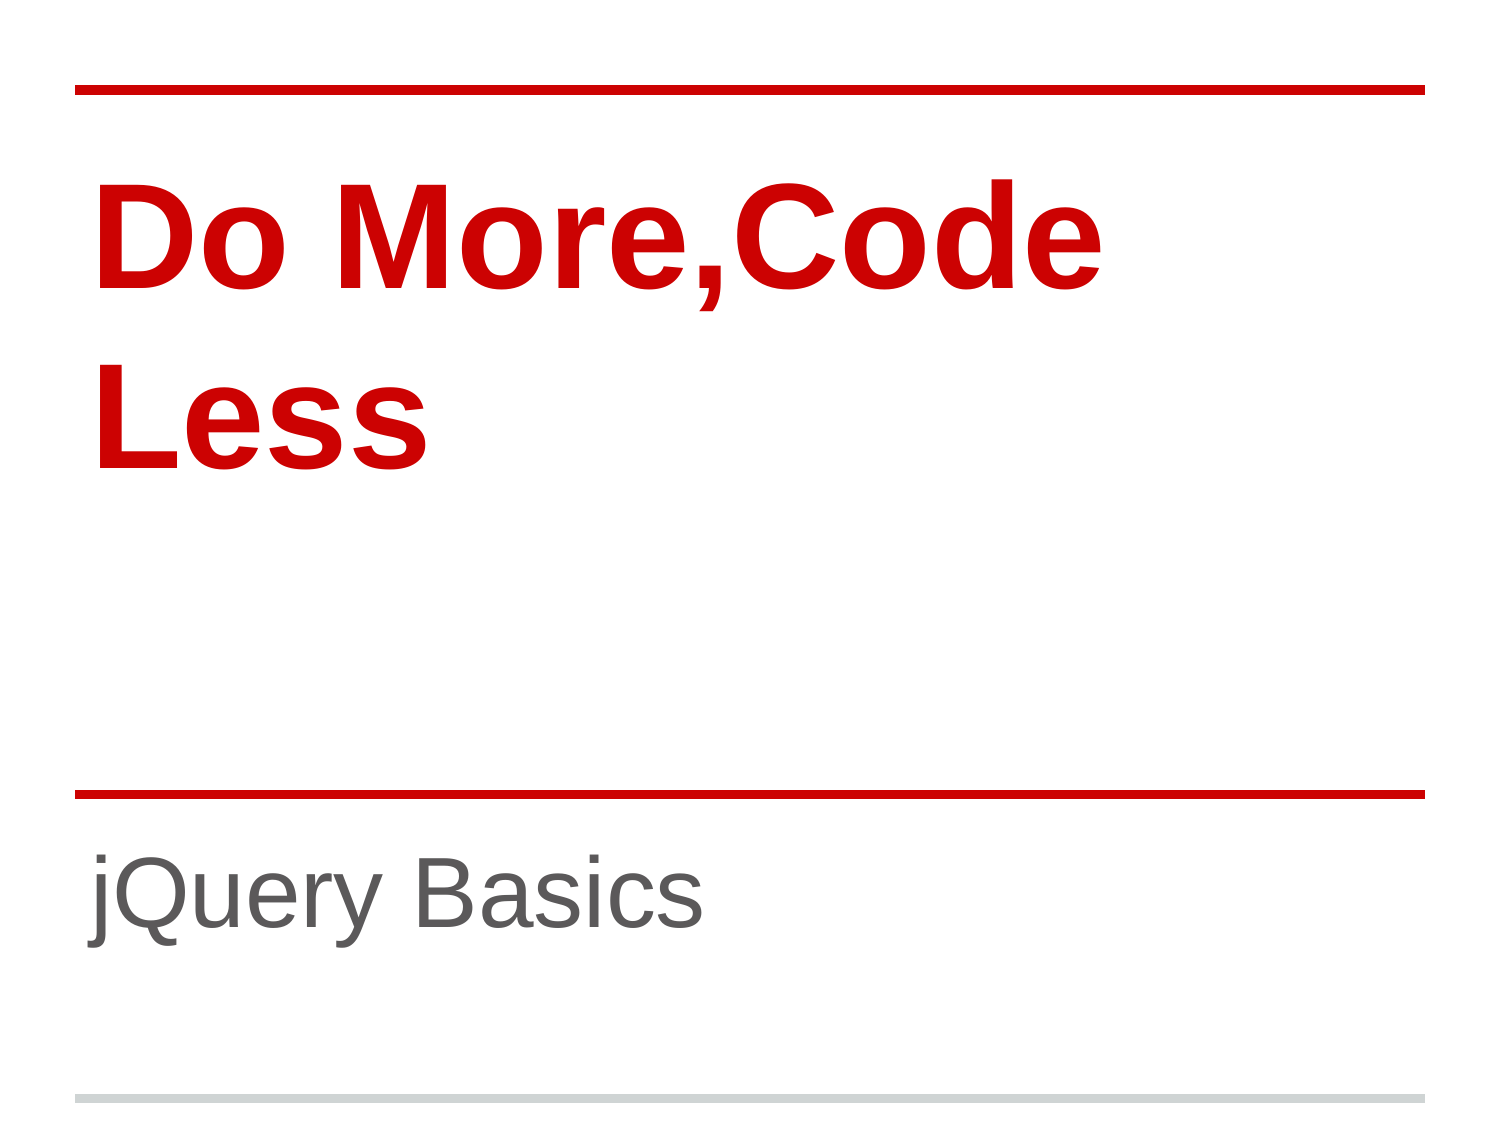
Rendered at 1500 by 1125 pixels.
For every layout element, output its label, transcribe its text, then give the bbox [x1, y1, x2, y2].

title Do More,Code Less [75, 123, 1425, 782]
subtitle jQuery Basics [75, 812, 1425, 1083]
